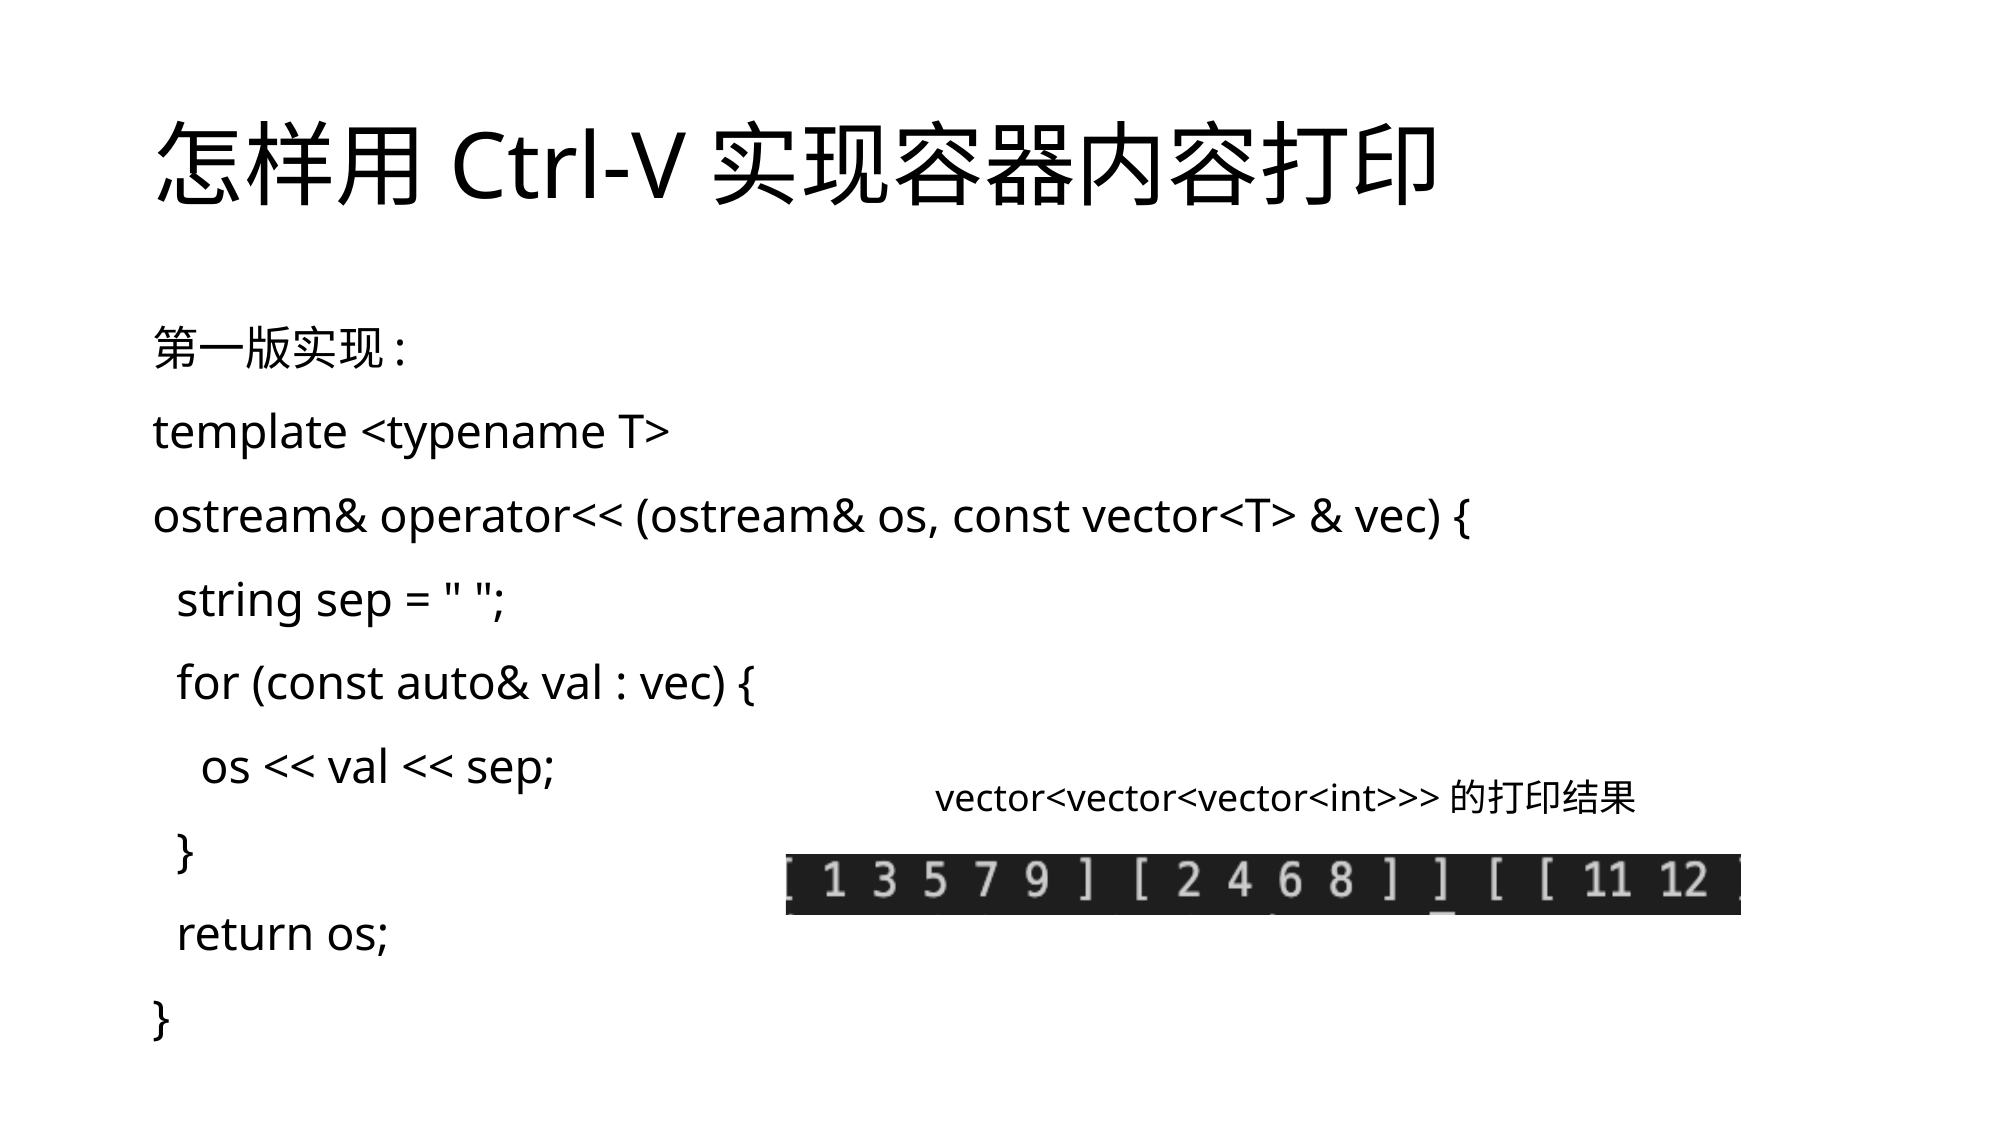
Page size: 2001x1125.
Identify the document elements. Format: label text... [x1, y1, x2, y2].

list 第一版实现: template <typename T> ostream& operator<< (ostream& os, const vector<T> & vec) { string sep = " "; for (const auto& val : vec) { os << val << sep; } return os; } [137, 300, 1863, 1060]
text_box vector<vector<vector<int>>>的打印结果 [920, 766, 1654, 854]
picture [785, 854, 1741, 915]
title 怎样用Ctrl-V实现容器内容打印 [137, 59, 1863, 278]
